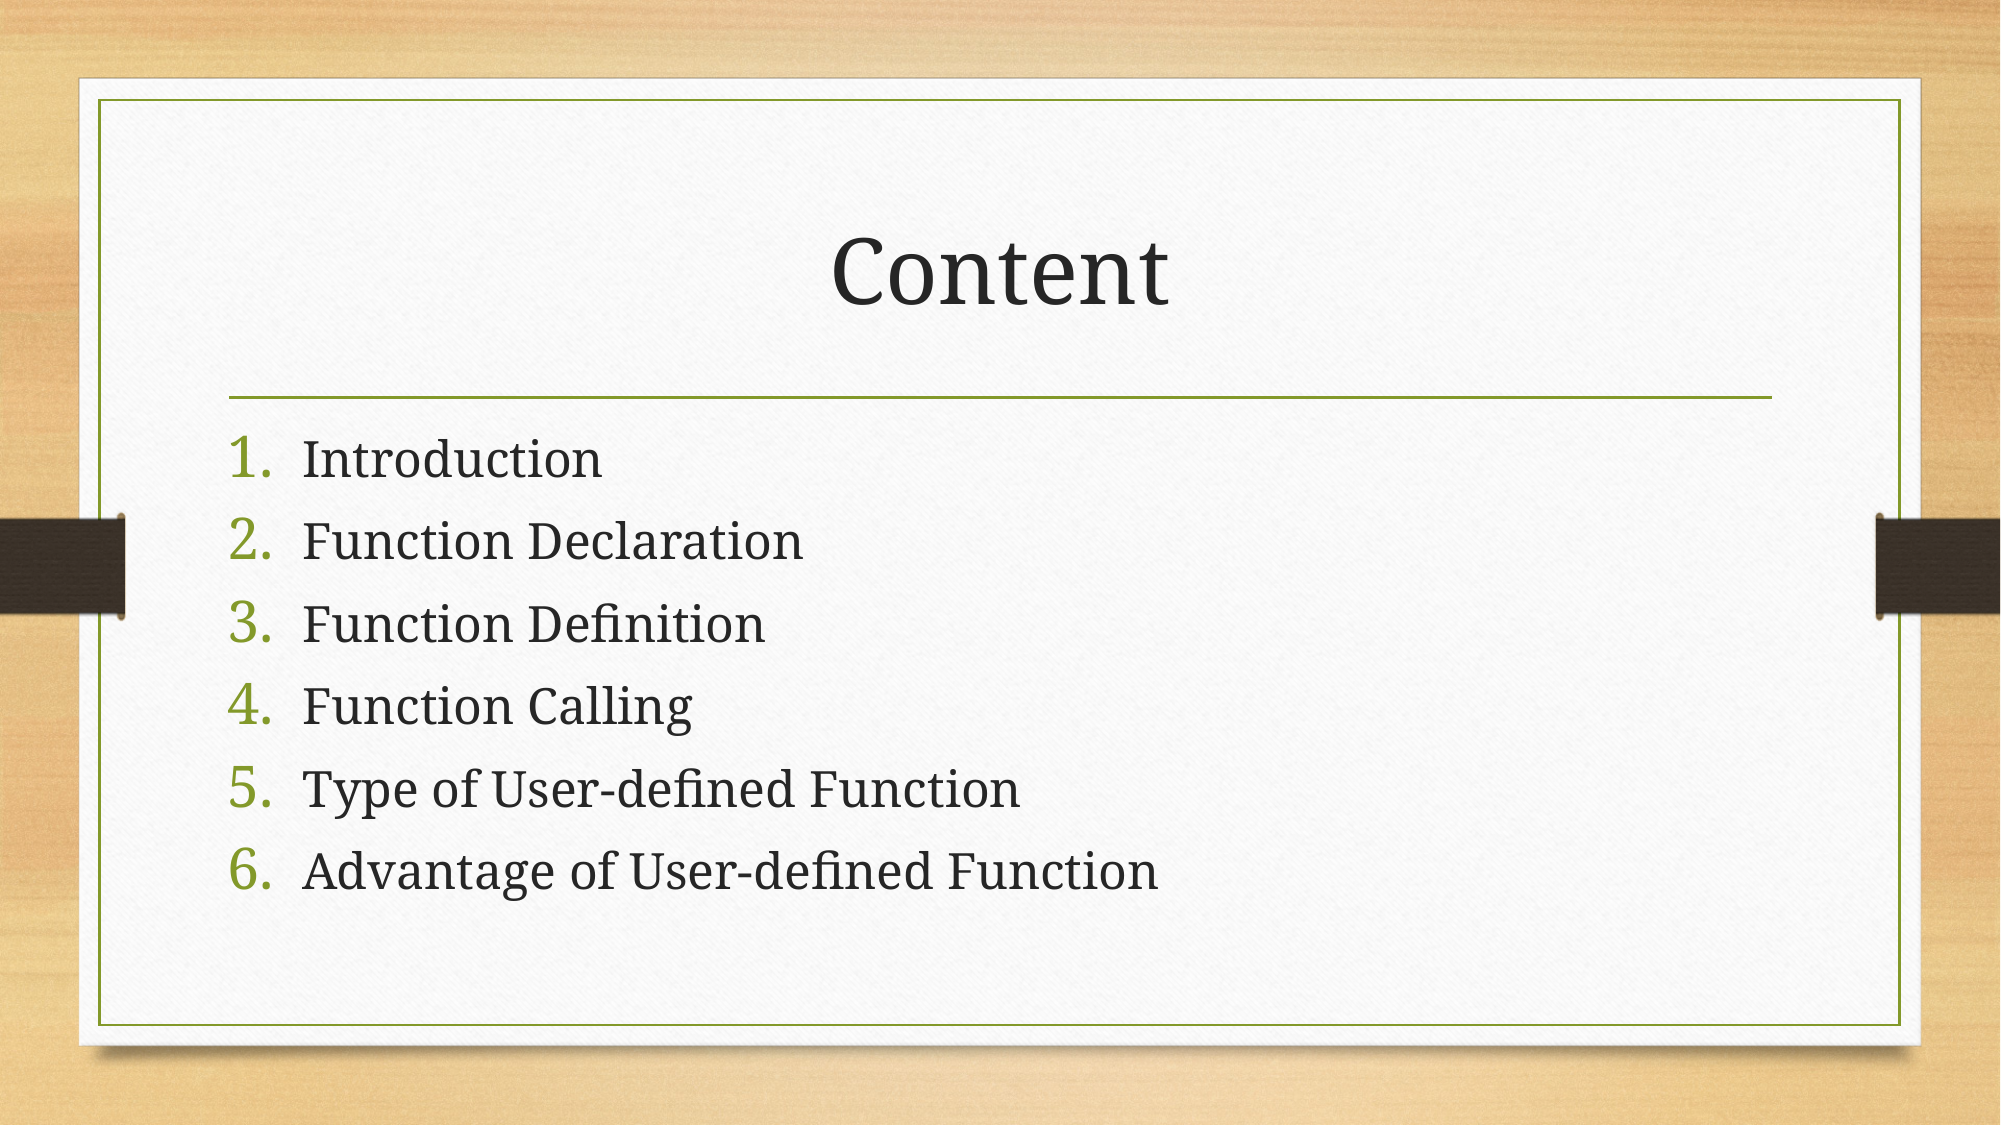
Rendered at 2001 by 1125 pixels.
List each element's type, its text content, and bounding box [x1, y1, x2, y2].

picture [0, 0, 2001, 1125]
title Content [212, 161, 1788, 375]
list Introduction Function Declaration Function Definition Function Calling Type of User-defined Function Advantage of User-defined Function [212, 419, 1788, 964]
